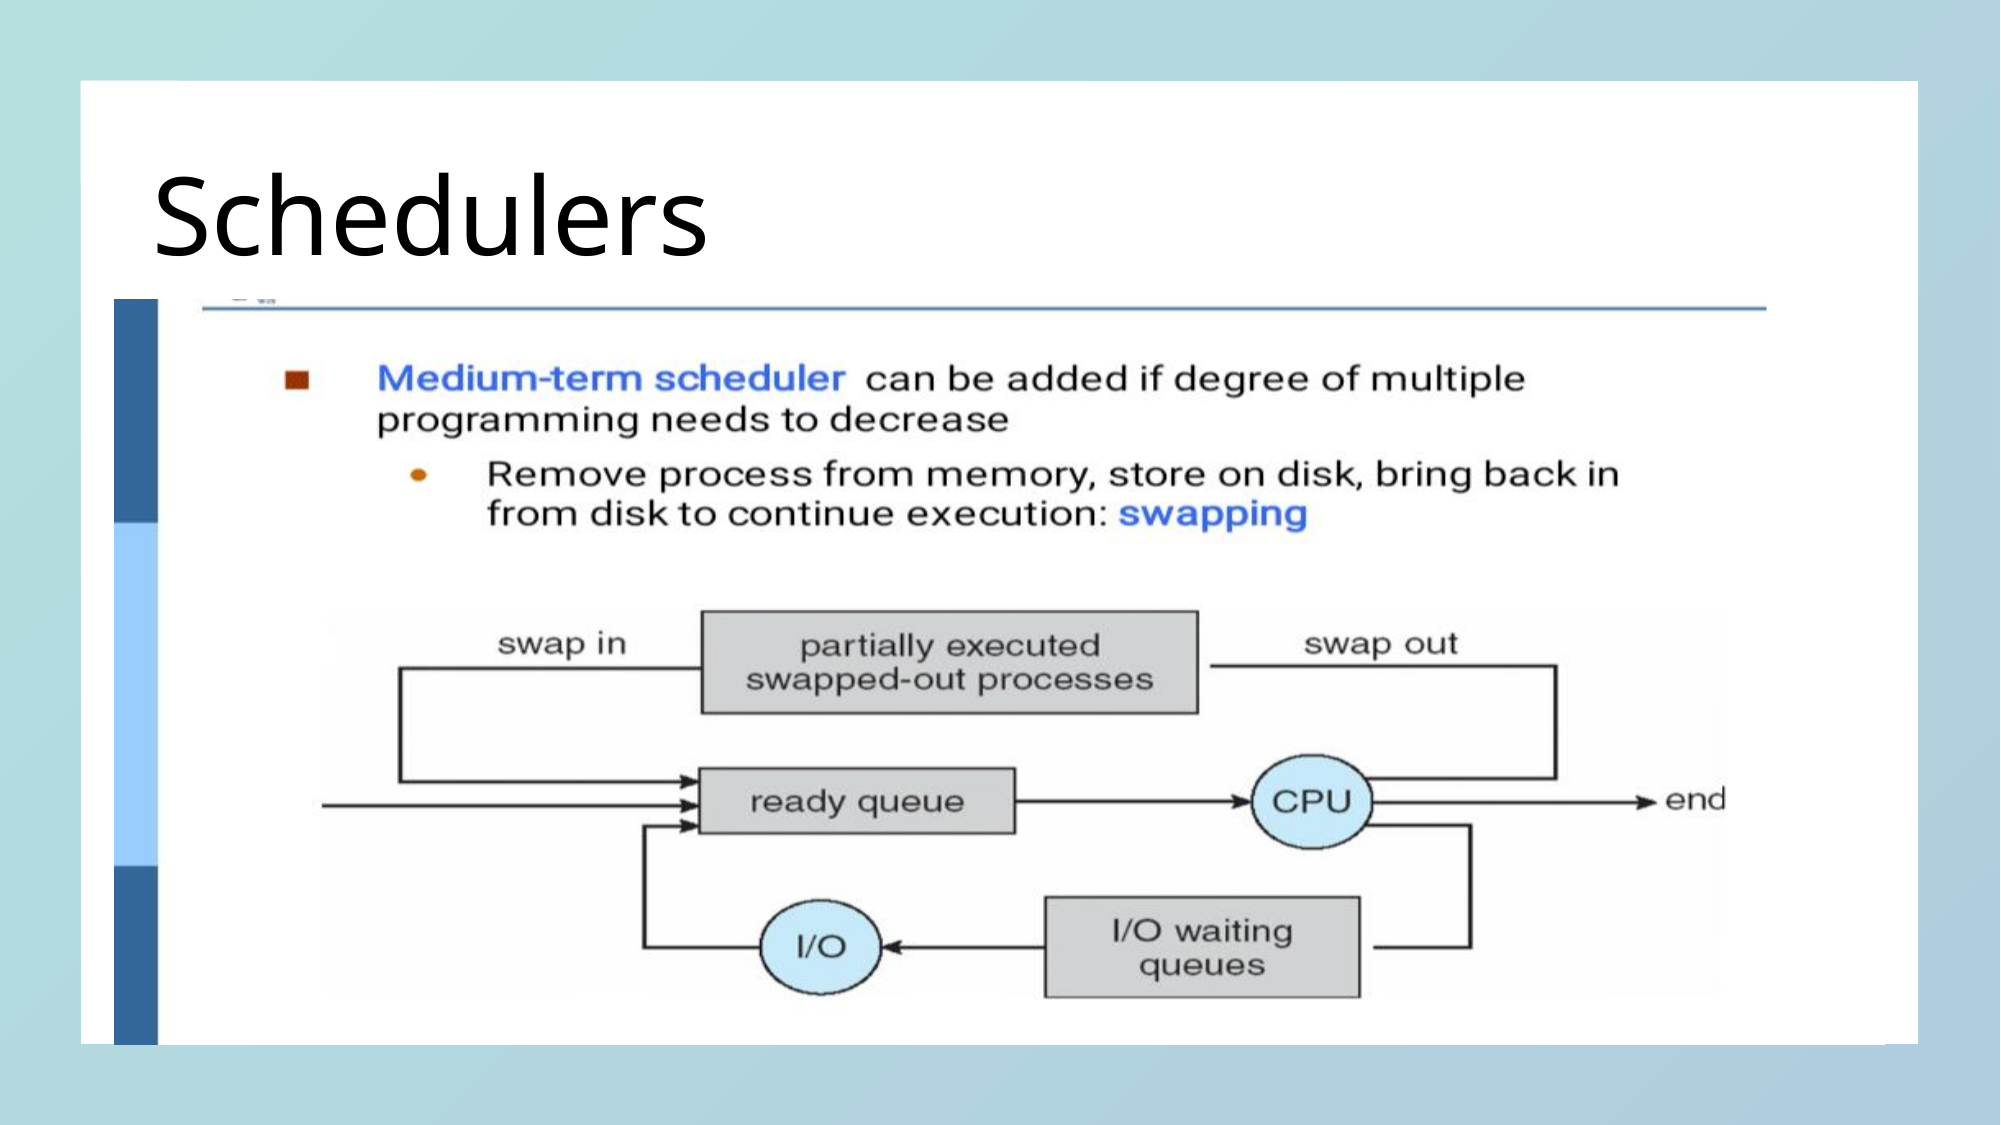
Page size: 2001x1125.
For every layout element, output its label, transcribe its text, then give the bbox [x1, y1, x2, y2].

title Schedulers [137, 111, 1863, 299]
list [114, 299, 1885, 1045]
